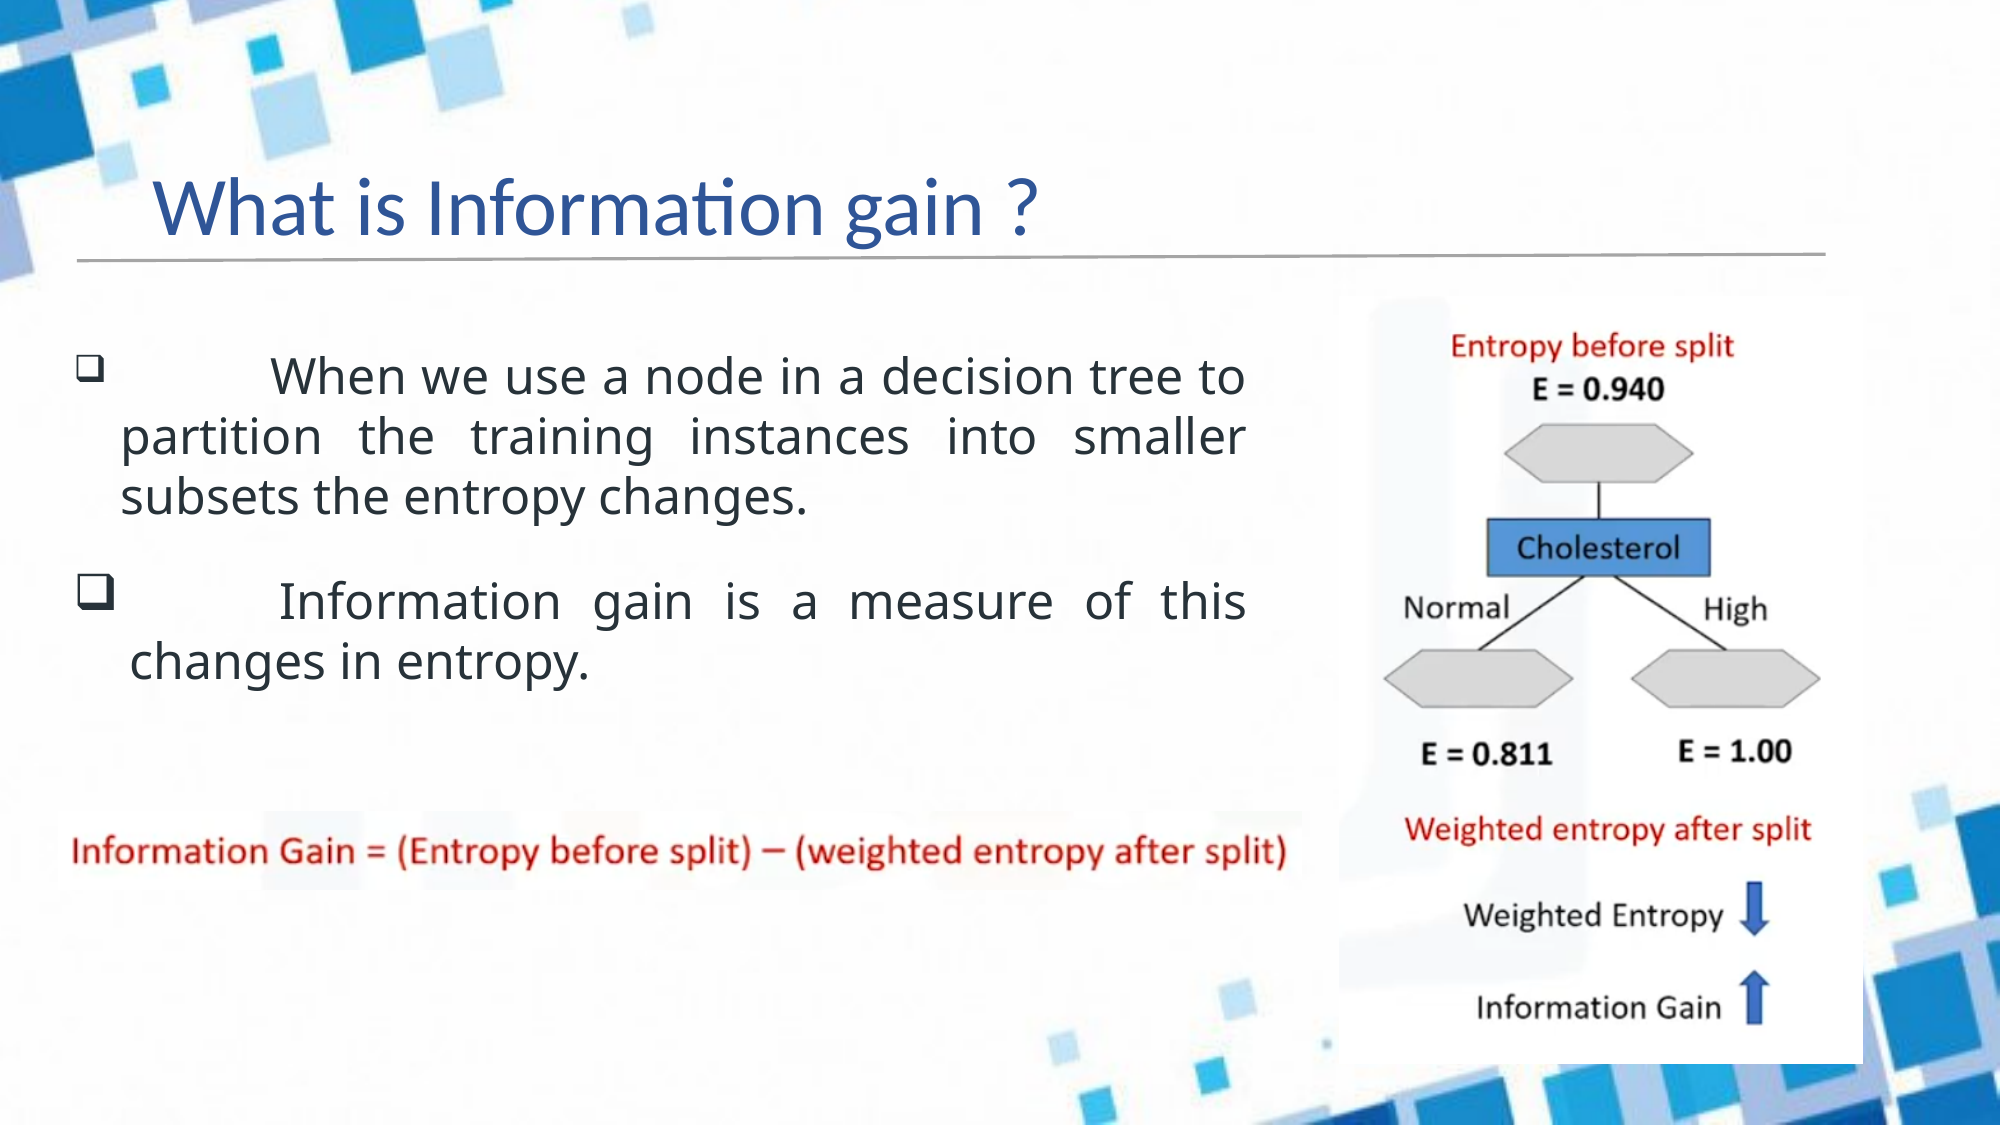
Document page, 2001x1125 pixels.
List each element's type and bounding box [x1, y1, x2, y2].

text_box [76, 254, 1826, 261]
picture [0, 0, 2000, 1125]
